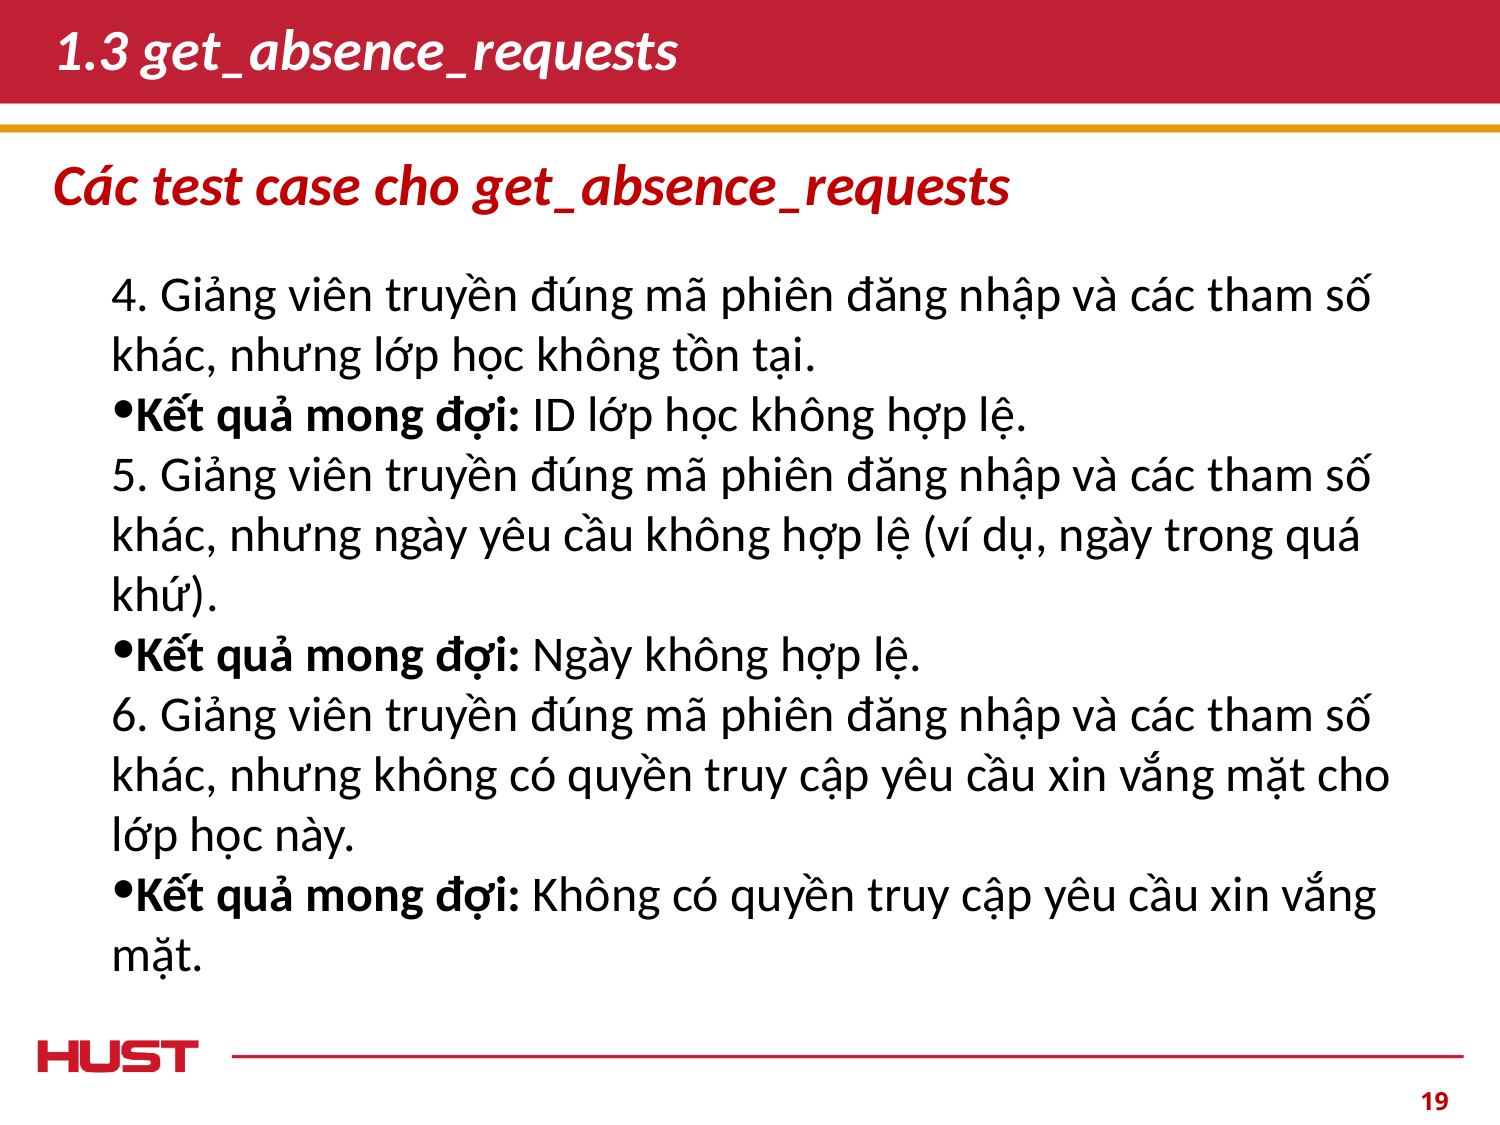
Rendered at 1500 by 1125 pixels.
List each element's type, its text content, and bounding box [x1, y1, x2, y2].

slide_number ‹#› [1126, 1078, 1464, 1125]
title 1.3 get_absence_requests [38, 12, 1462, 87]
text_box 4. Giảng viên truyền đúng mã phiên đăng nhập và các tham số khác, nhưng lớp học không tồn tại. Kết quả mong đợi: ID lớp học không hợp lệ. 5. Giảng viên truyền đúng mã phiên đăng nhập và các tham số khác, nhưng ngày yêu cầu không hợp lệ (ví dụ, ngày trong quá khứ). Kết quả mong đợi: Ngày không hợp lệ. 6. Giảng viên truyền đúng mã phiên đăng nhập và các tham số khác, nhưng không có quyền truy cập yêu cầu xin vắng mặt cho lớp học này. Kết quả mong đợi: Không có quyền truy cập yêu cầu xin vắng mặt. [96, 254, 1417, 1049]
picture [0, 0, 1500, 1125]
text_box Các test case cho get_absence_requests [38, 140, 1167, 234]
